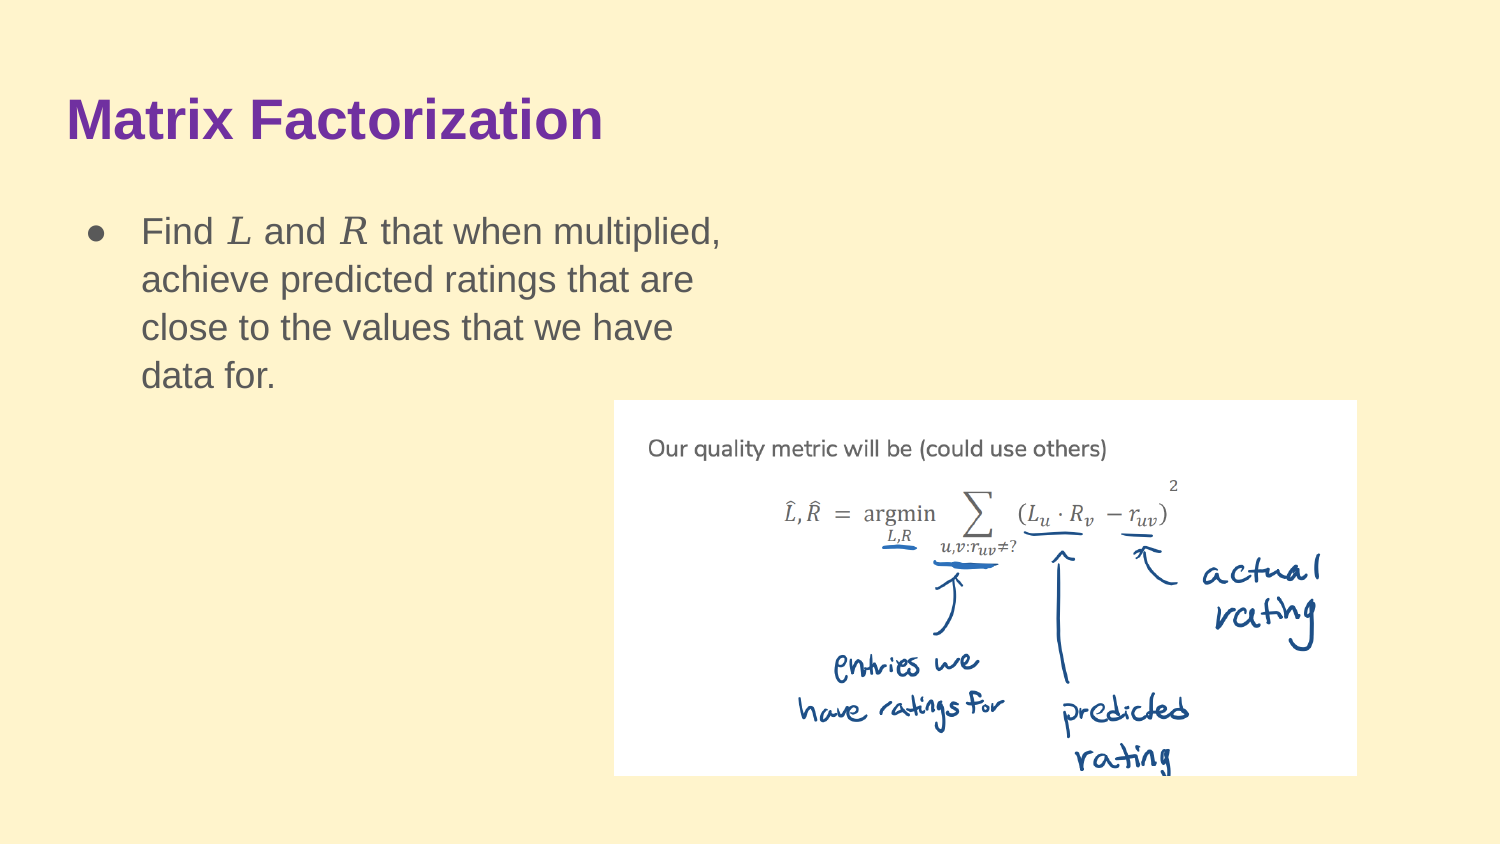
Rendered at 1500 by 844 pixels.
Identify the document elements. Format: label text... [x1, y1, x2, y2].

title Matrix Factorization [51, 72, 1449, 167]
text_box Find 𝐿 and 𝑅 that when multiplied, achieve predicted ratings that are close to the values that we have data for. [51, 188, 750, 750]
picture [613, 400, 1357, 776]
